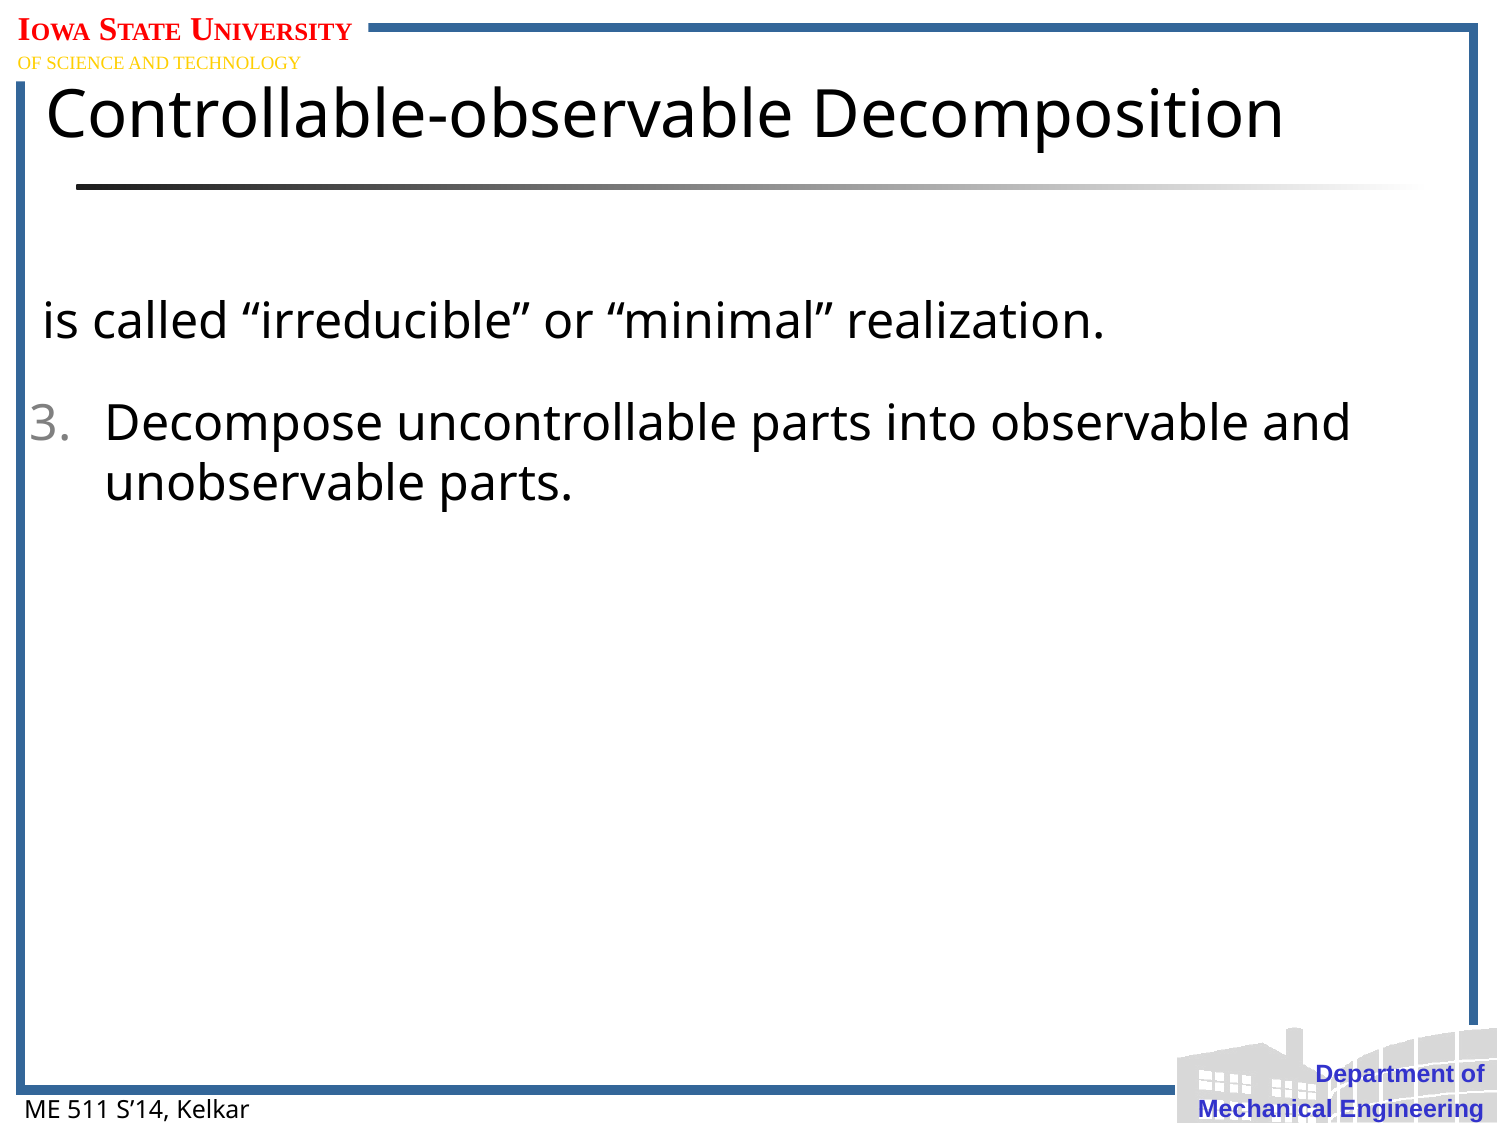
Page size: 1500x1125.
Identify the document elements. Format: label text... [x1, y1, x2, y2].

title Controllable-observable Decomposition [44, 77, 1466, 187]
